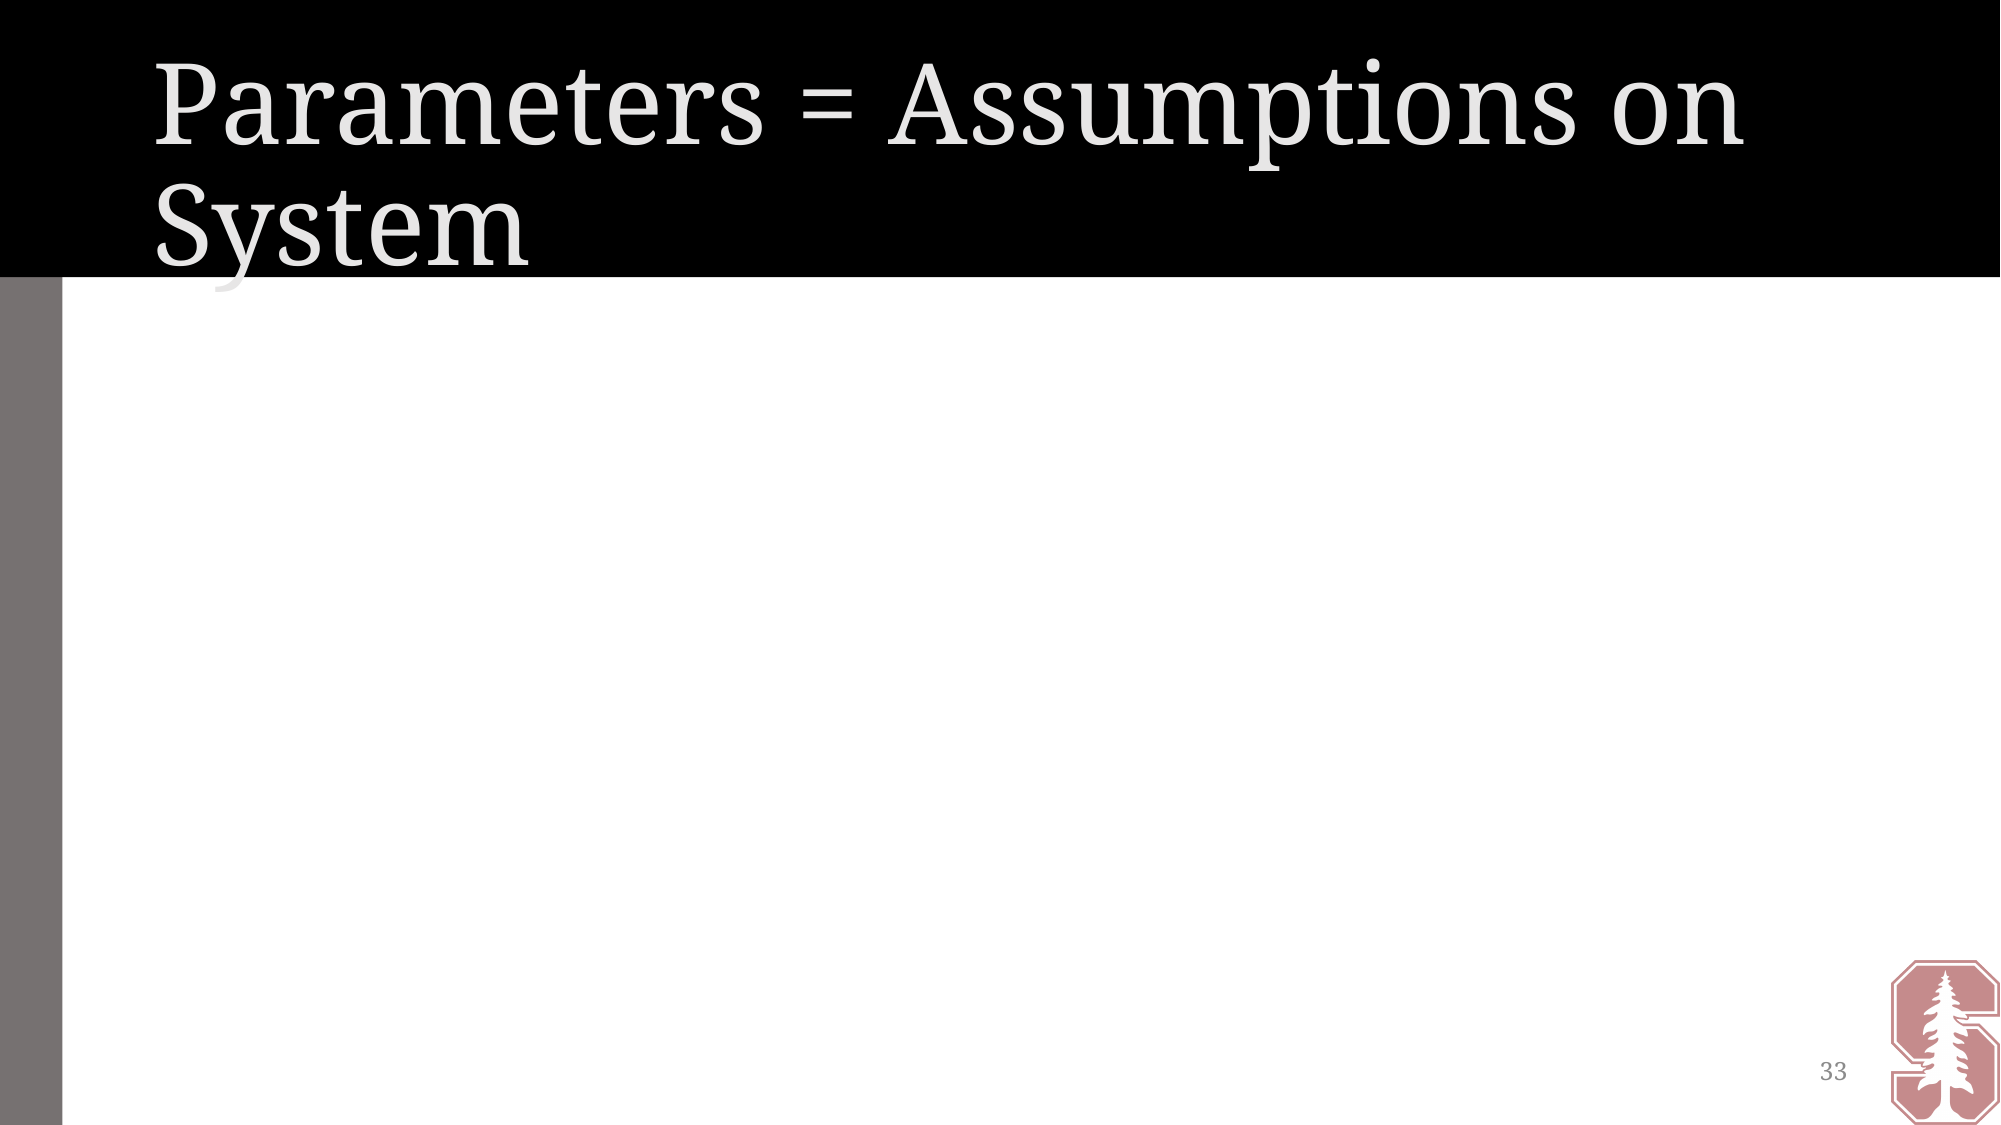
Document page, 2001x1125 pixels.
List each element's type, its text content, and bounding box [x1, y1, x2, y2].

title Parameters = Assumptions on System [137, 59, 1863, 278]
slide_number 33 [1412, 1042, 1863, 1103]
